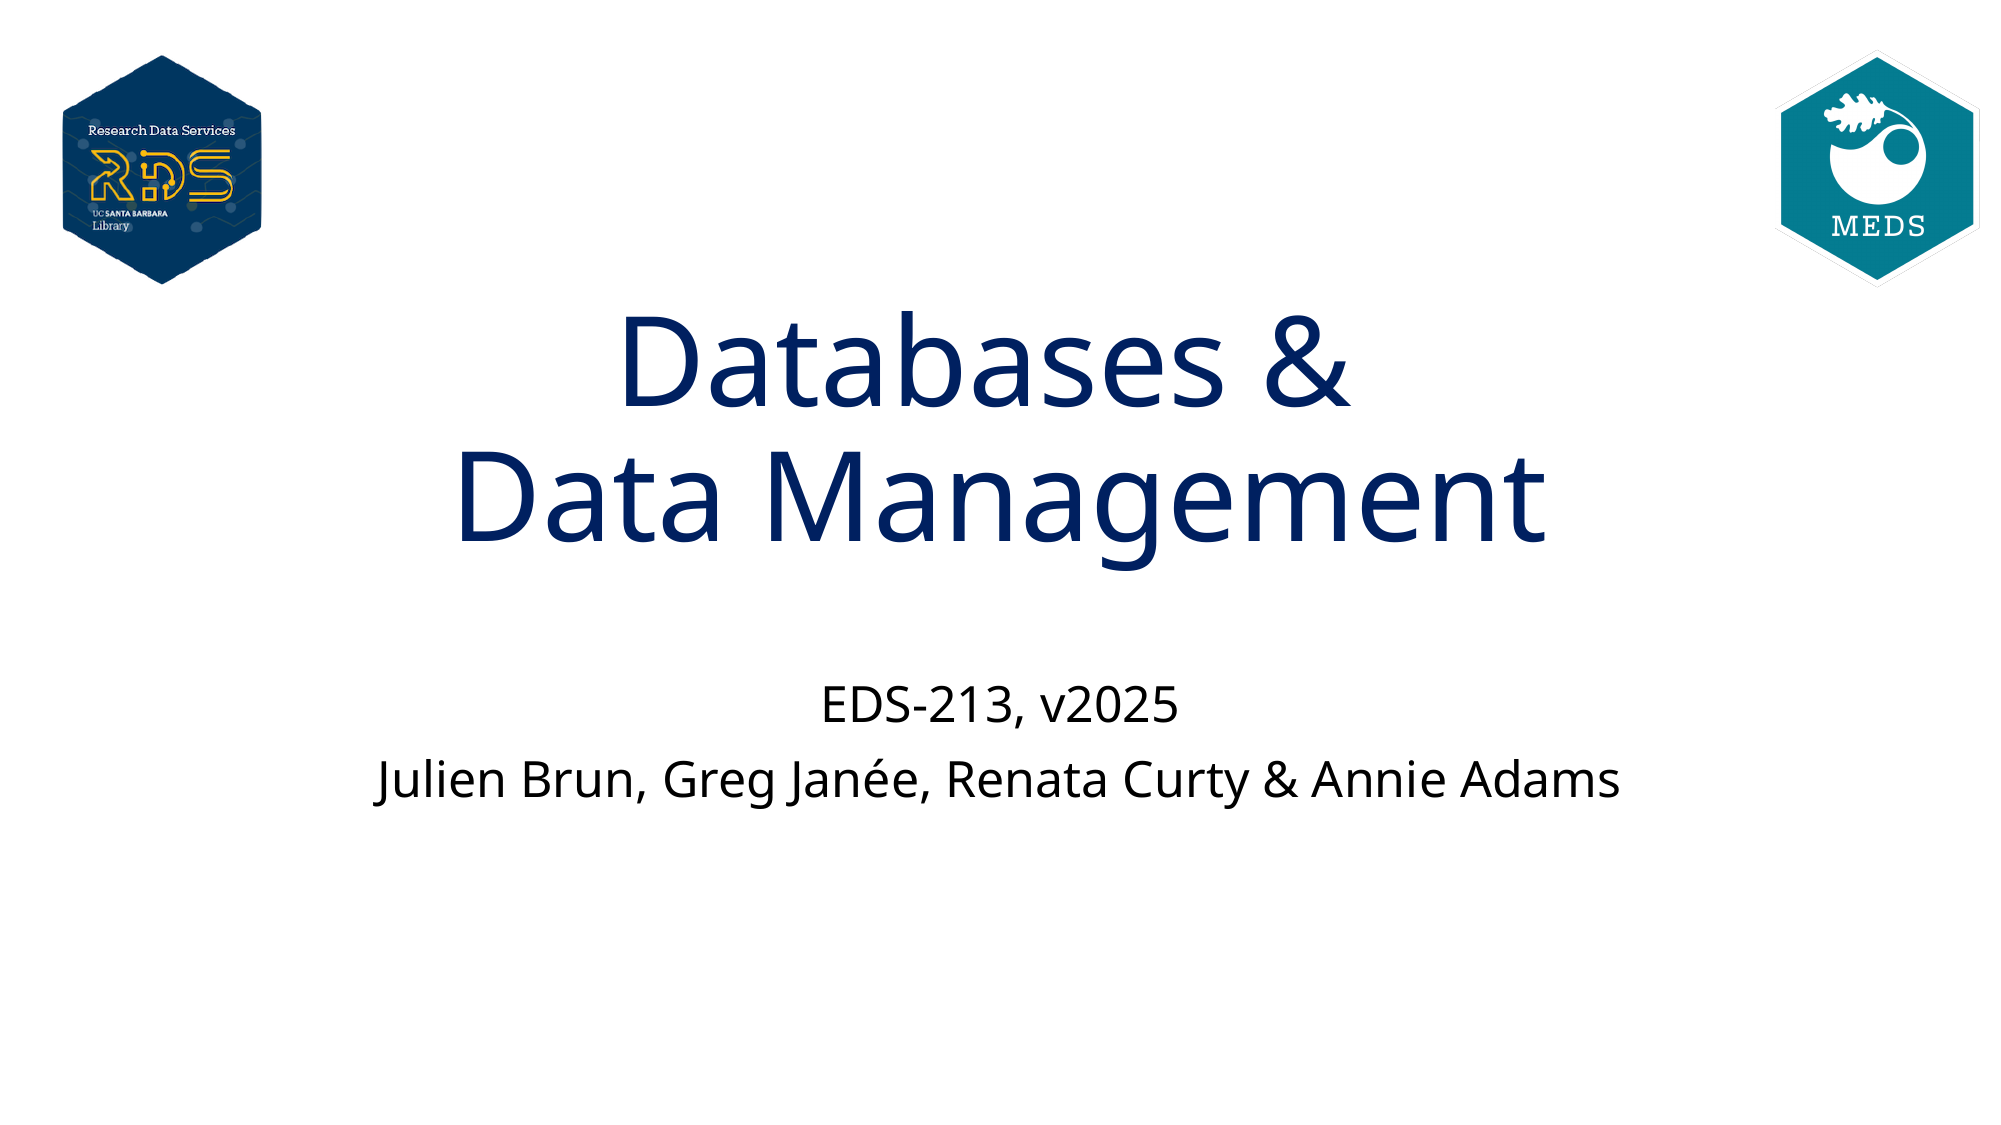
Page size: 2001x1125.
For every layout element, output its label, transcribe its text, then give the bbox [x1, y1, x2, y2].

picture [49, 49, 275, 288]
title Databases & Data Management [249, 184, 1750, 576]
subtitle EDS-213, v2025 Julien Brun, Greg Janée, Renata Curty & Annie Adams [249, 590, 1750, 863]
picture [1774, 49, 1981, 288]
